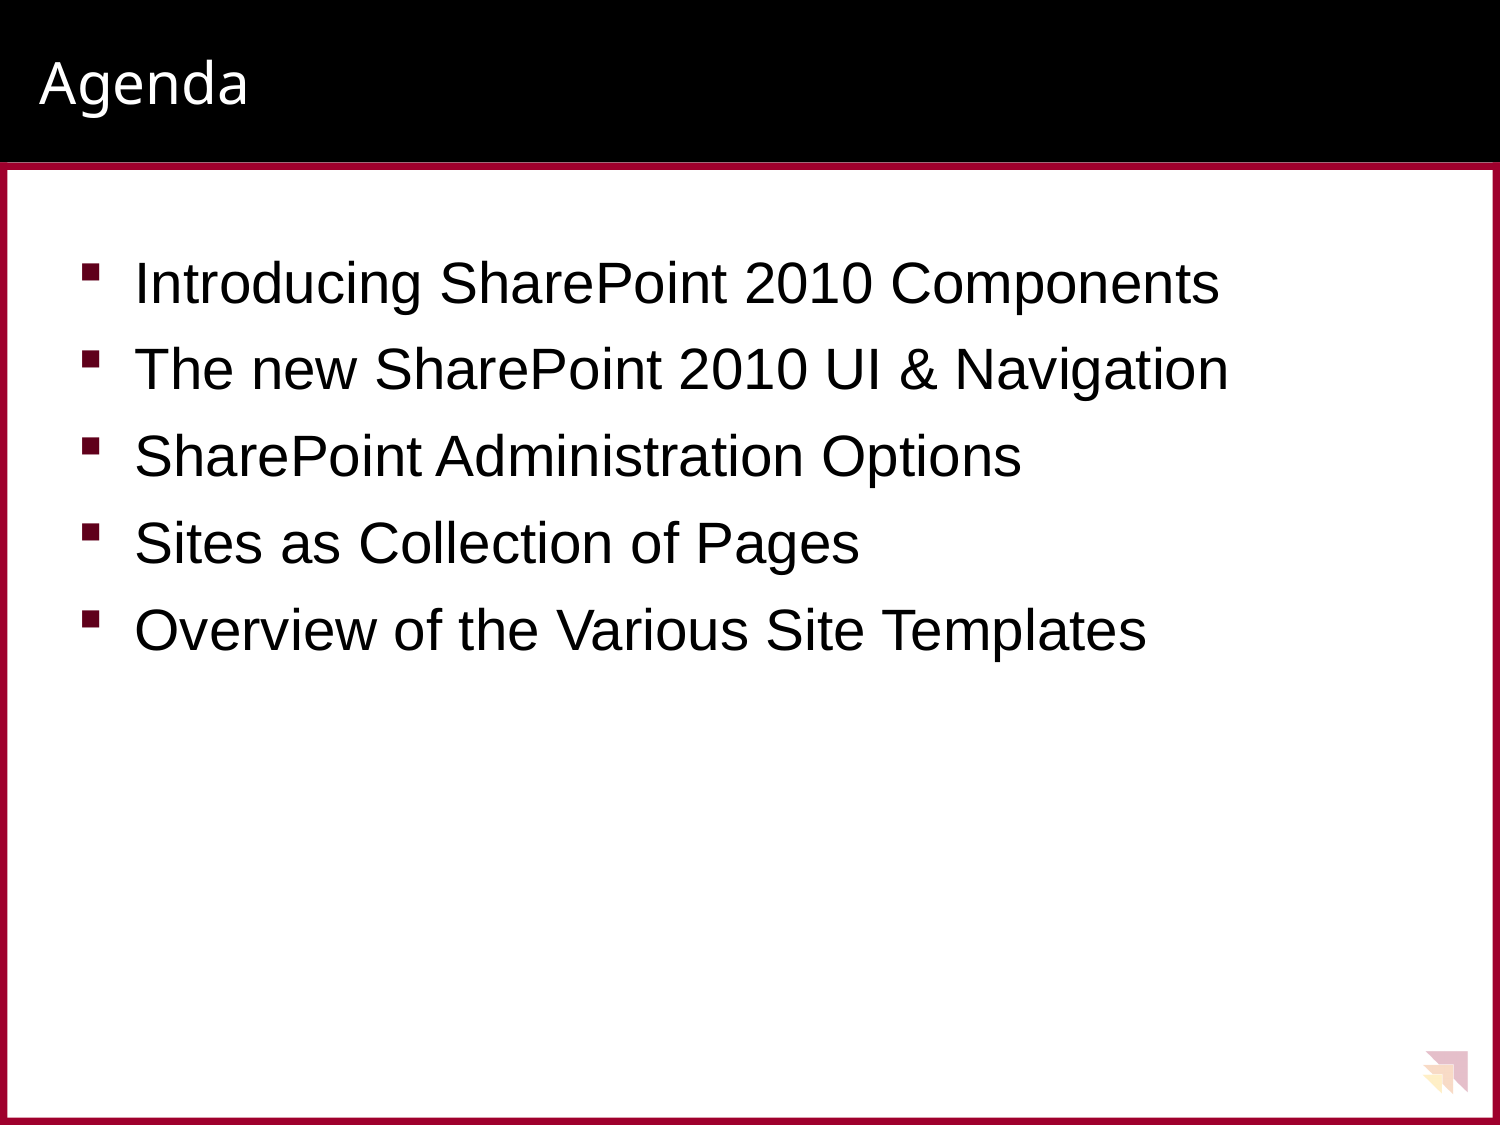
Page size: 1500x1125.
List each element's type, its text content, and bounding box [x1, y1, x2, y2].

title Agenda [24, 12, 1438, 150]
list Introducing SharePoint 2010 Components The new SharePoint 2010 UI & Navigation SharePoint Administration Options Sites as Collection of Pages Overview of the Various Site Templates [62, 237, 1438, 1088]
